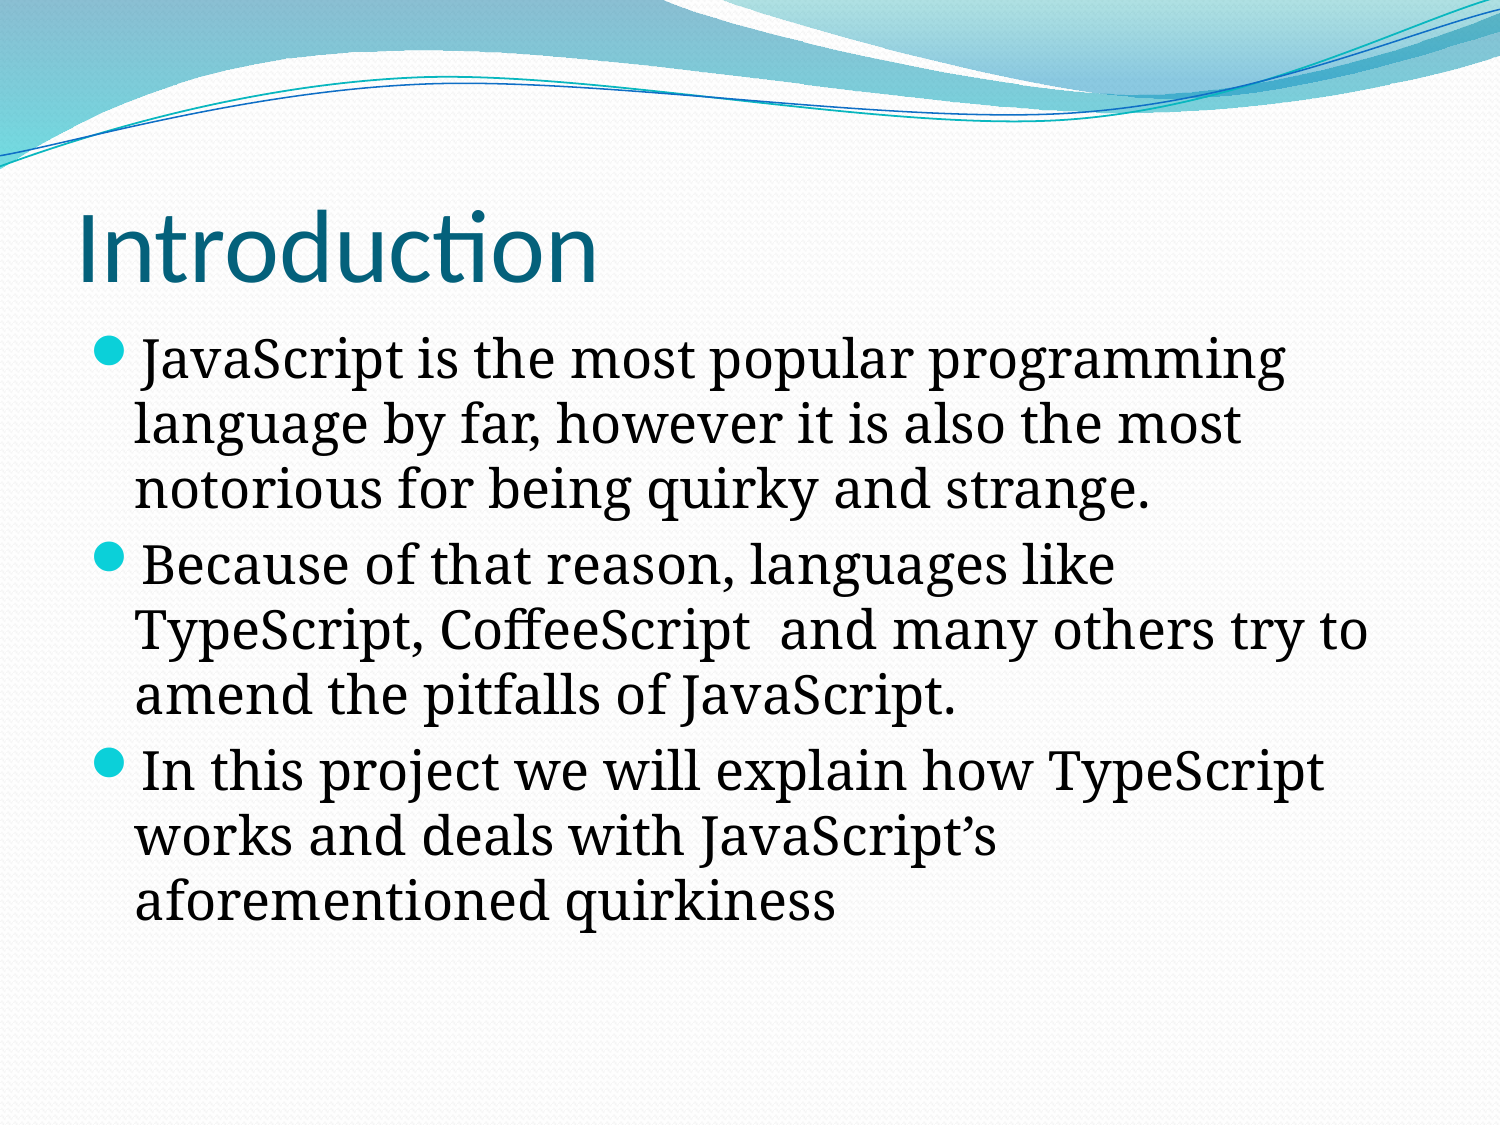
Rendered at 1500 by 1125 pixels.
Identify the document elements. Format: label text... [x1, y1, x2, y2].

list JavaScript is the most popular programming language by far, however it is also the most notorious for being quirky and strange. Because of that reason, languages like TypeScript, CoffeeScript and many others try to amend the pitfalls of JavaScript. In this project we will explain how TypeScript works and deals with JavaScript’s aforementioned quirkiness [75, 317, 1425, 1038]
title Introduction [75, 115, 1425, 303]
